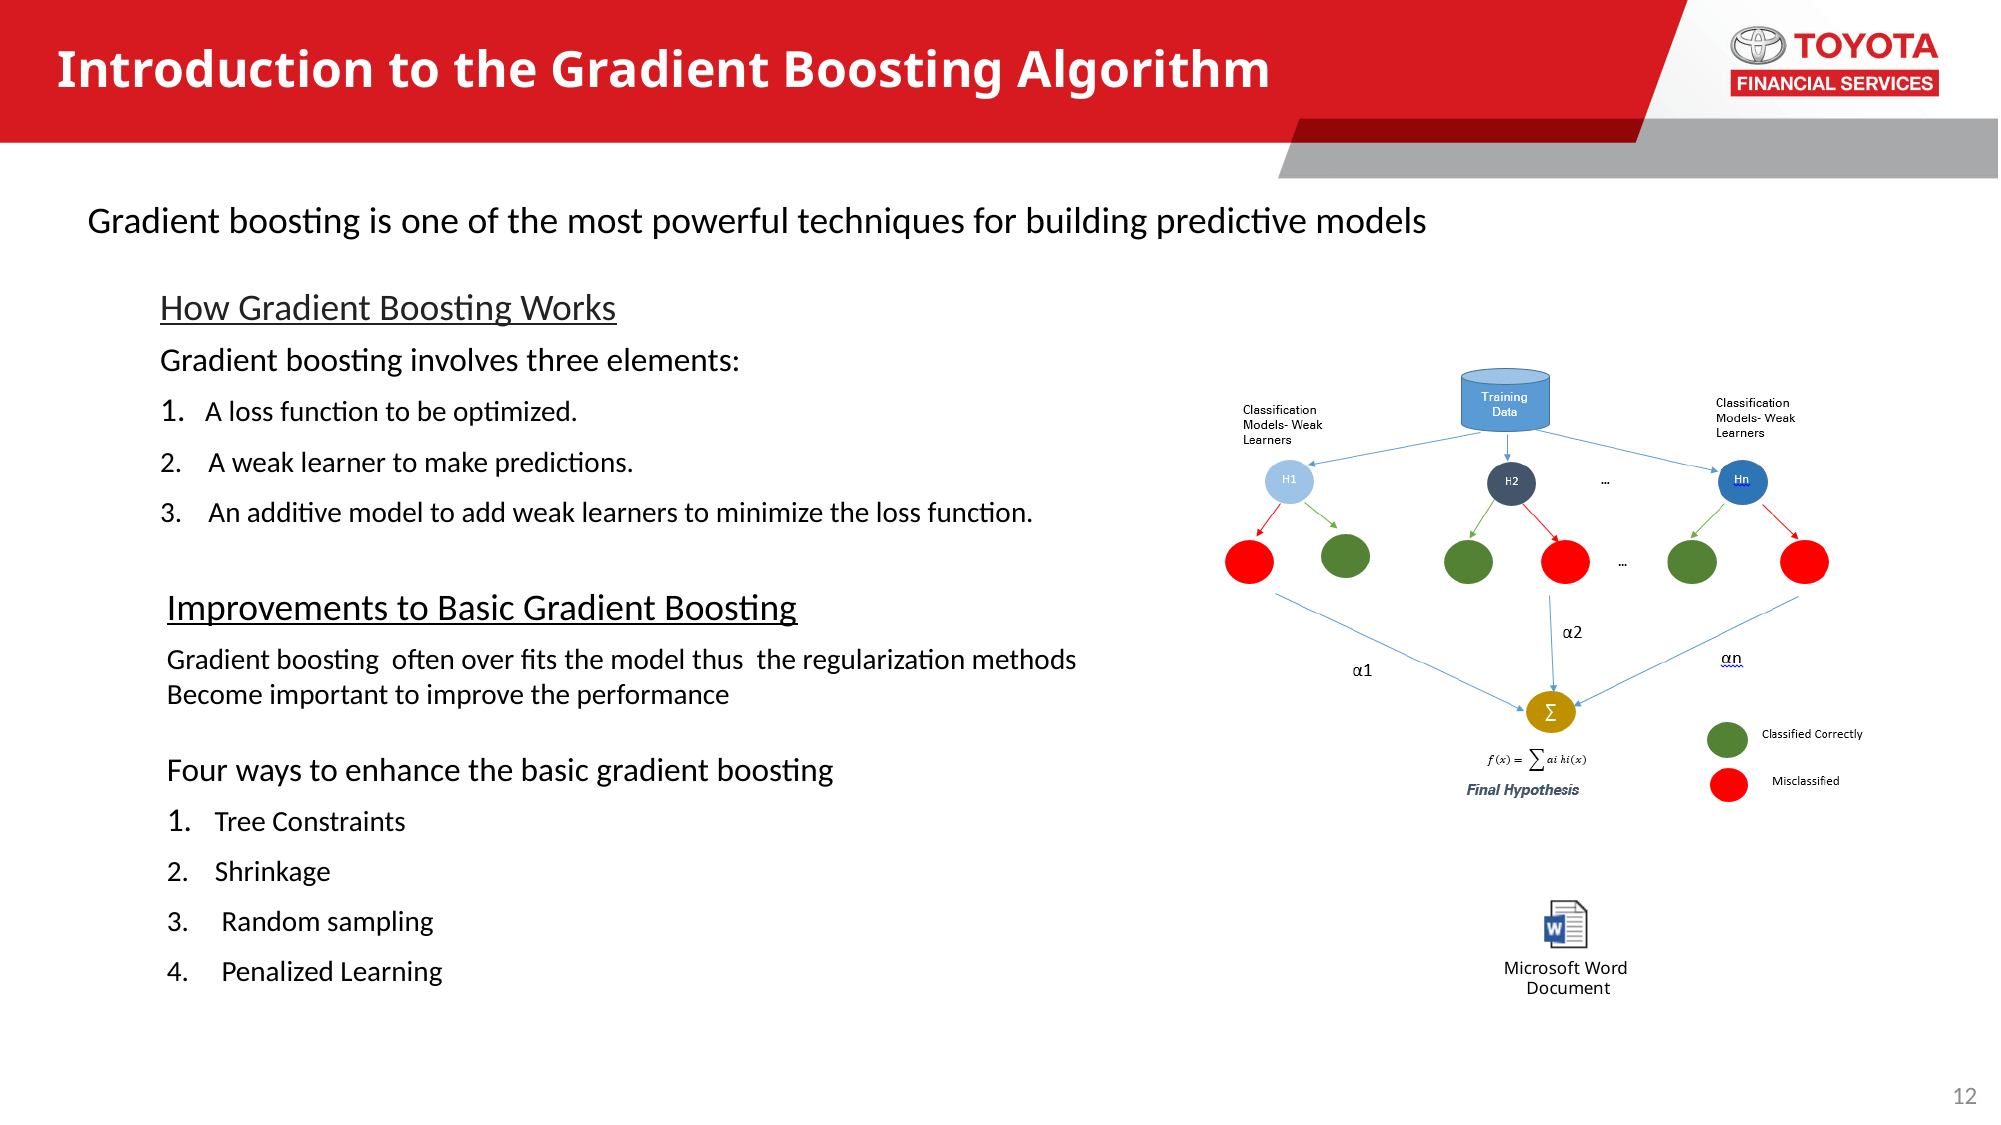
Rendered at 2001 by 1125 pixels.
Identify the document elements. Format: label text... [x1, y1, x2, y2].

slide_number 12 [1542, 1064, 1993, 1125]
title Introduction to the Gradient Boosting Algorithm [42, 0, 1628, 144]
text_box Improvements to Basic Gradient Boosting Gradient boosting often over fits the model thus the regularization methods Become important to improve the performance Four ways to enhance the basic gradient boosting 1. Tree Constraints 2. Shrinkage 3. Random sampling 4. Penalized Learning [152, 582, 1099, 995]
text_box How Gradient Boosting Works Gradient boosting involves three elements: A loss function to be optimized. 2. A weak learner to make predictions. 3. An additive model to add weak learners to minimize the loss function. [145, 283, 1400, 586]
text_box Gradient boosting is one of the most powerful techniques for building predictive models [72, 188, 1976, 249]
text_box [1493, 899, 1644, 1017]
picture [0, 0, 1998, 1125]
